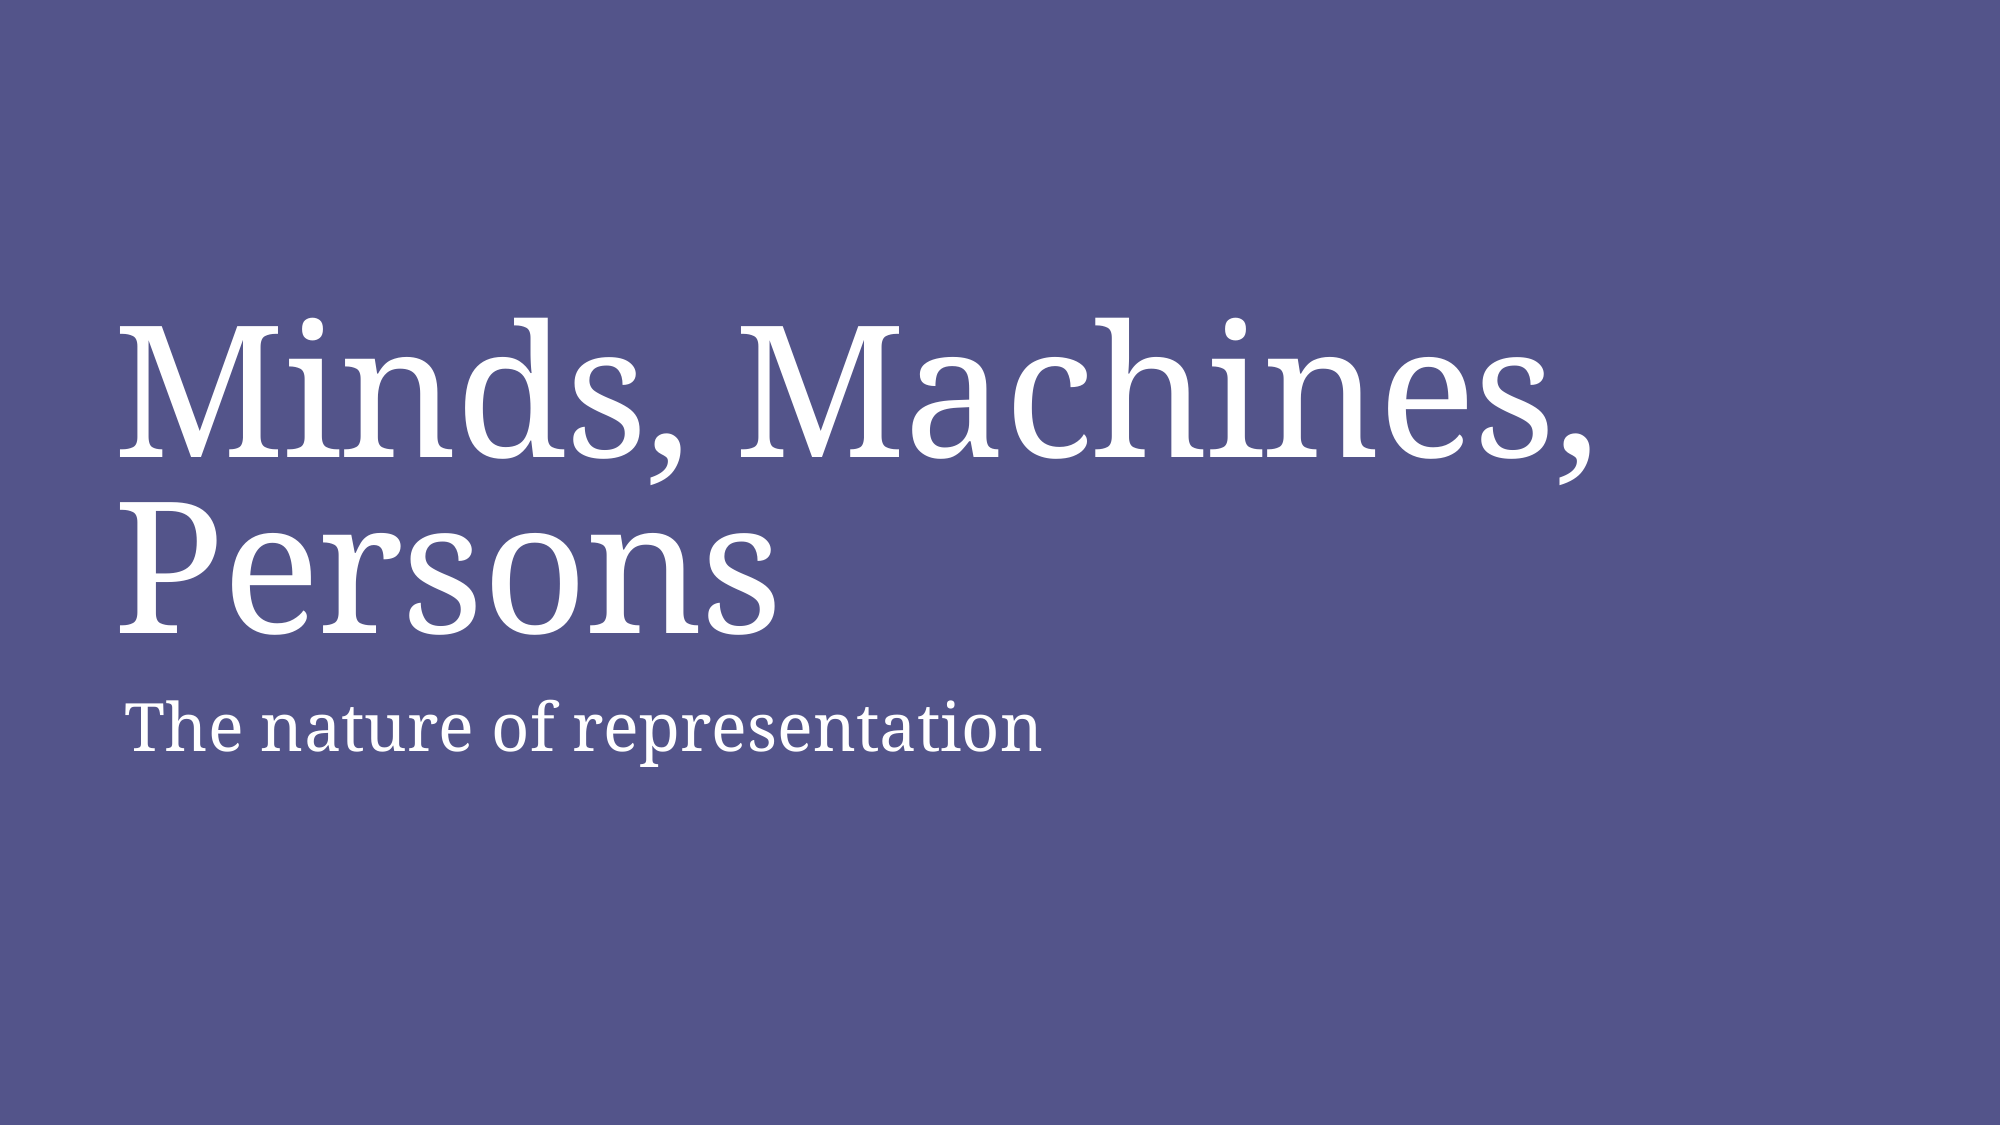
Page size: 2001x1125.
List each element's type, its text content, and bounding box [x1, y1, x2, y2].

subtitle The nature of representation [109, 690, 1624, 961]
title Minds, Machines, Persons [98, 126, 1868, 677]
